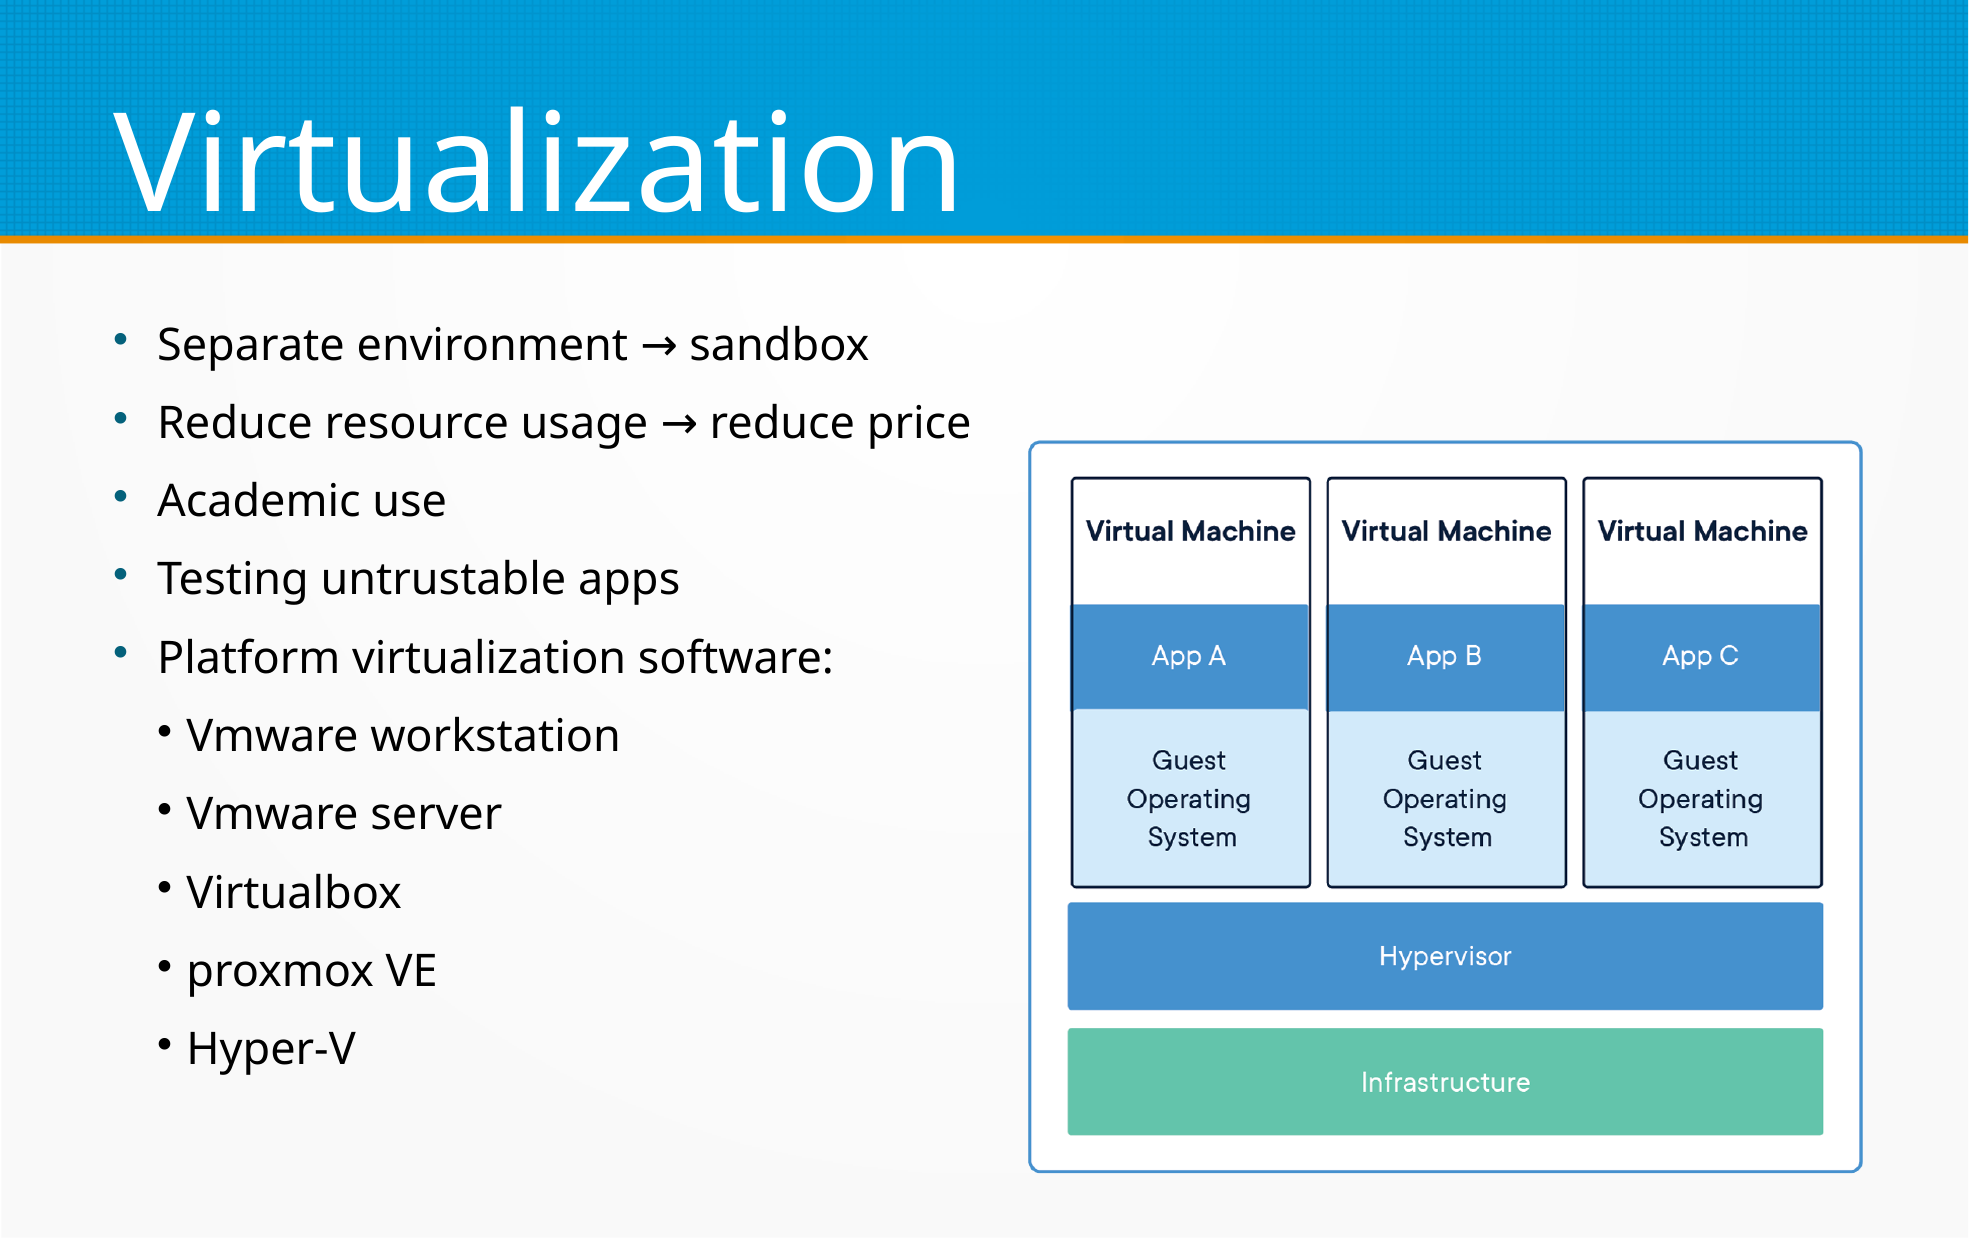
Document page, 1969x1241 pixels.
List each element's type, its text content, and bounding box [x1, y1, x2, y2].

text_box Virtualization [98, 66, 1140, 242]
text_box [98, 19, 1870, 227]
text_box Separate environment → sandbox Reduce resource usage → reduce price Academic use Testing untrustable apps Platform virtualization software: Vmware workstation Vmware server Virtualbox proxmox VE Hyper-V [98, 314, 1860, 1080]
picture [0, 236, 1969, 1241]
